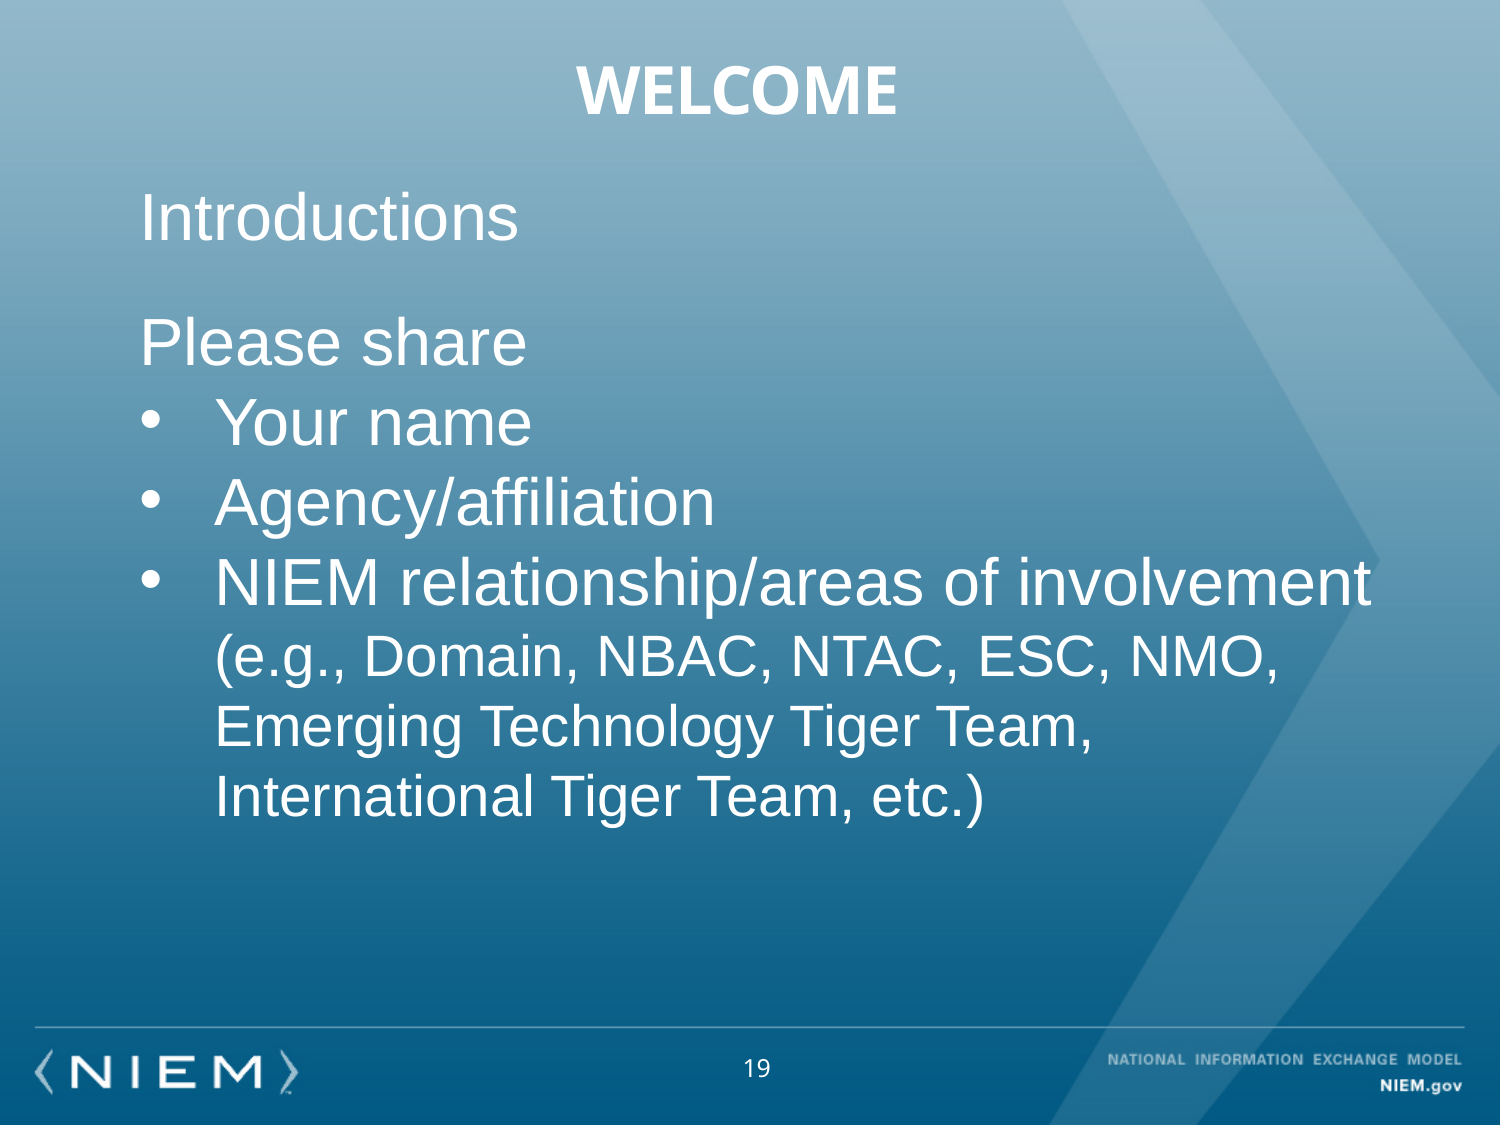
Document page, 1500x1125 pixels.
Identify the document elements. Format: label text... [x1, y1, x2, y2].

picture [1400, 1080, 1423, 1091]
picture [280, 1050, 298, 1094]
picture [1408, 1053, 1443, 1064]
picture [1381, 1080, 1391, 1091]
picture [1431, 1083, 1461, 1095]
picture [0, 0, 1500, 1125]
title Welcome [75, 63, 1403, 197]
picture [1390, 1053, 1397, 1064]
picture [1314, 1053, 1387, 1064]
picture [1266, 1053, 1278, 1064]
picture [132, 1056, 139, 1088]
picture [214, 1056, 261, 1088]
picture [160, 1056, 196, 1088]
picture [1446, 1053, 1452, 1064]
picture [1294, 1053, 1303, 1064]
slide_number 19 [581, 1045, 932, 1106]
text_box Introductions Please share Your name Agency/affiliation NIEM relationship/areas of involvement (e.g., Domain, NBAC, NTAC, ESC, NMO, Emerging Technology Tiger Team, International Tiger Team, etc.) [124, 166, 1421, 906]
picture [35, 1050, 52, 1093]
picture [1281, 1054, 1291, 1064]
picture [1455, 1054, 1461, 1064]
picture [72, 1056, 111, 1088]
